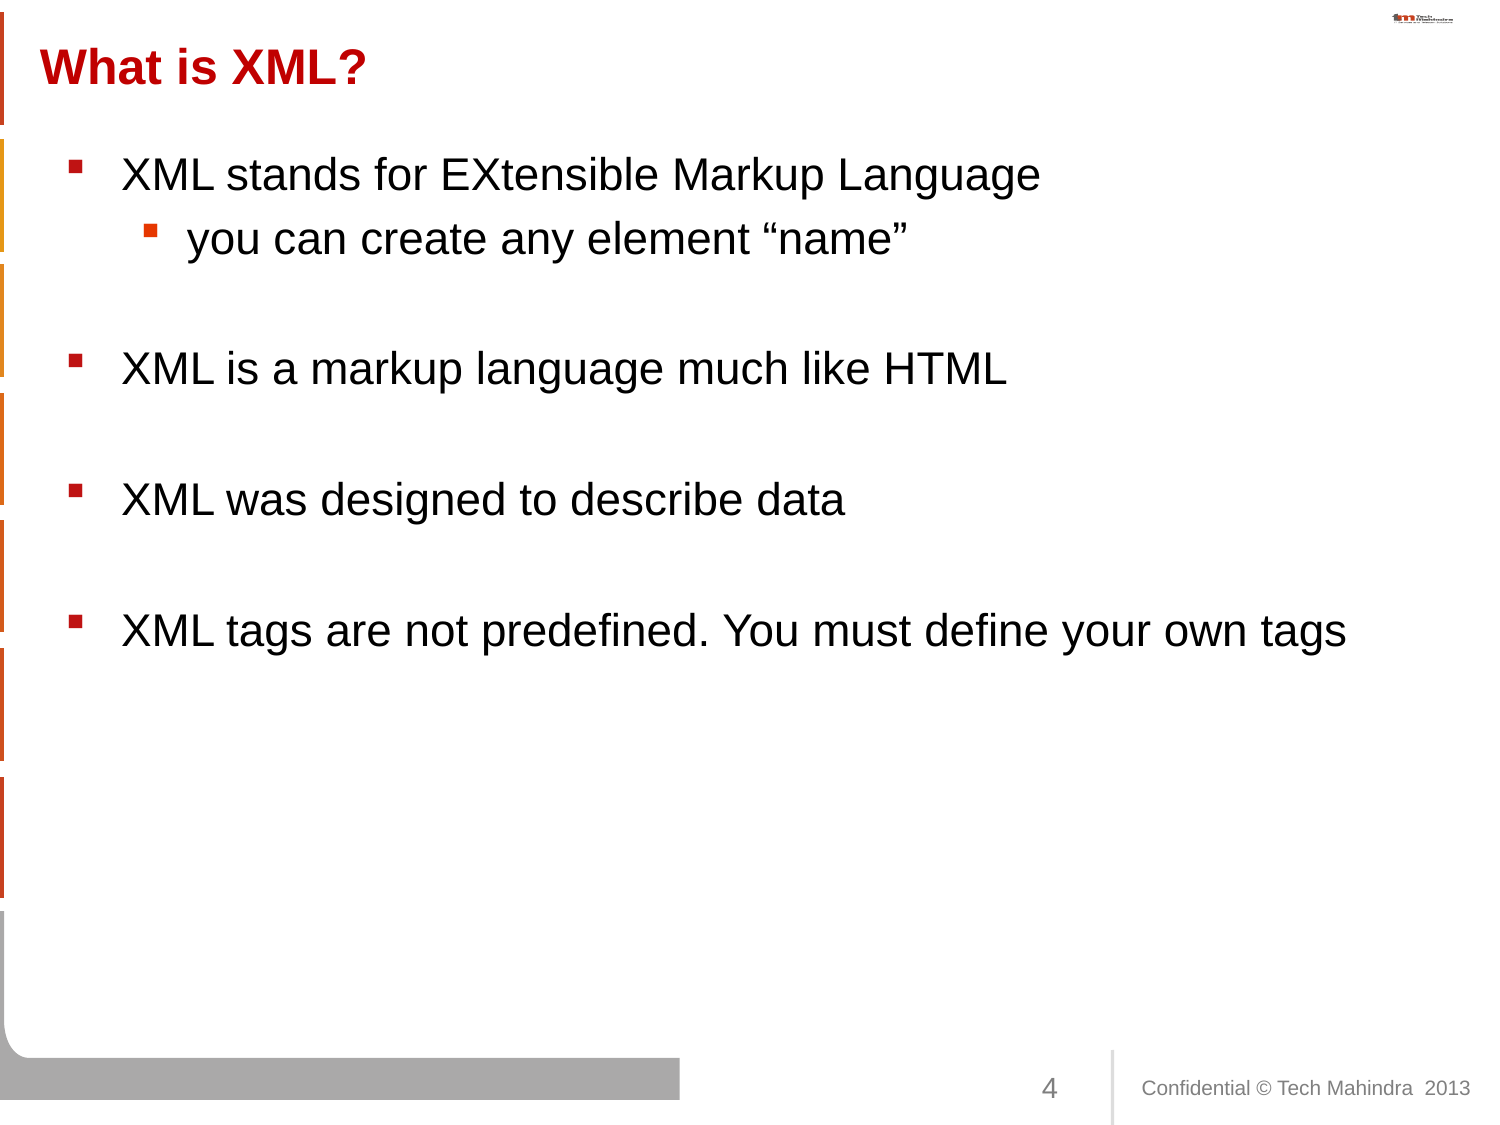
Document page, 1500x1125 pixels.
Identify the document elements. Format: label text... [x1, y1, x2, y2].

title What is XML? [24, 30, 1126, 99]
list XML stands for EXtensible Markup Language you can create any element “name” XML is a markup language much like HTML XML was designed to describe data XML tags are not predefined. You must define your own tags [49, 137, 1426, 1038]
